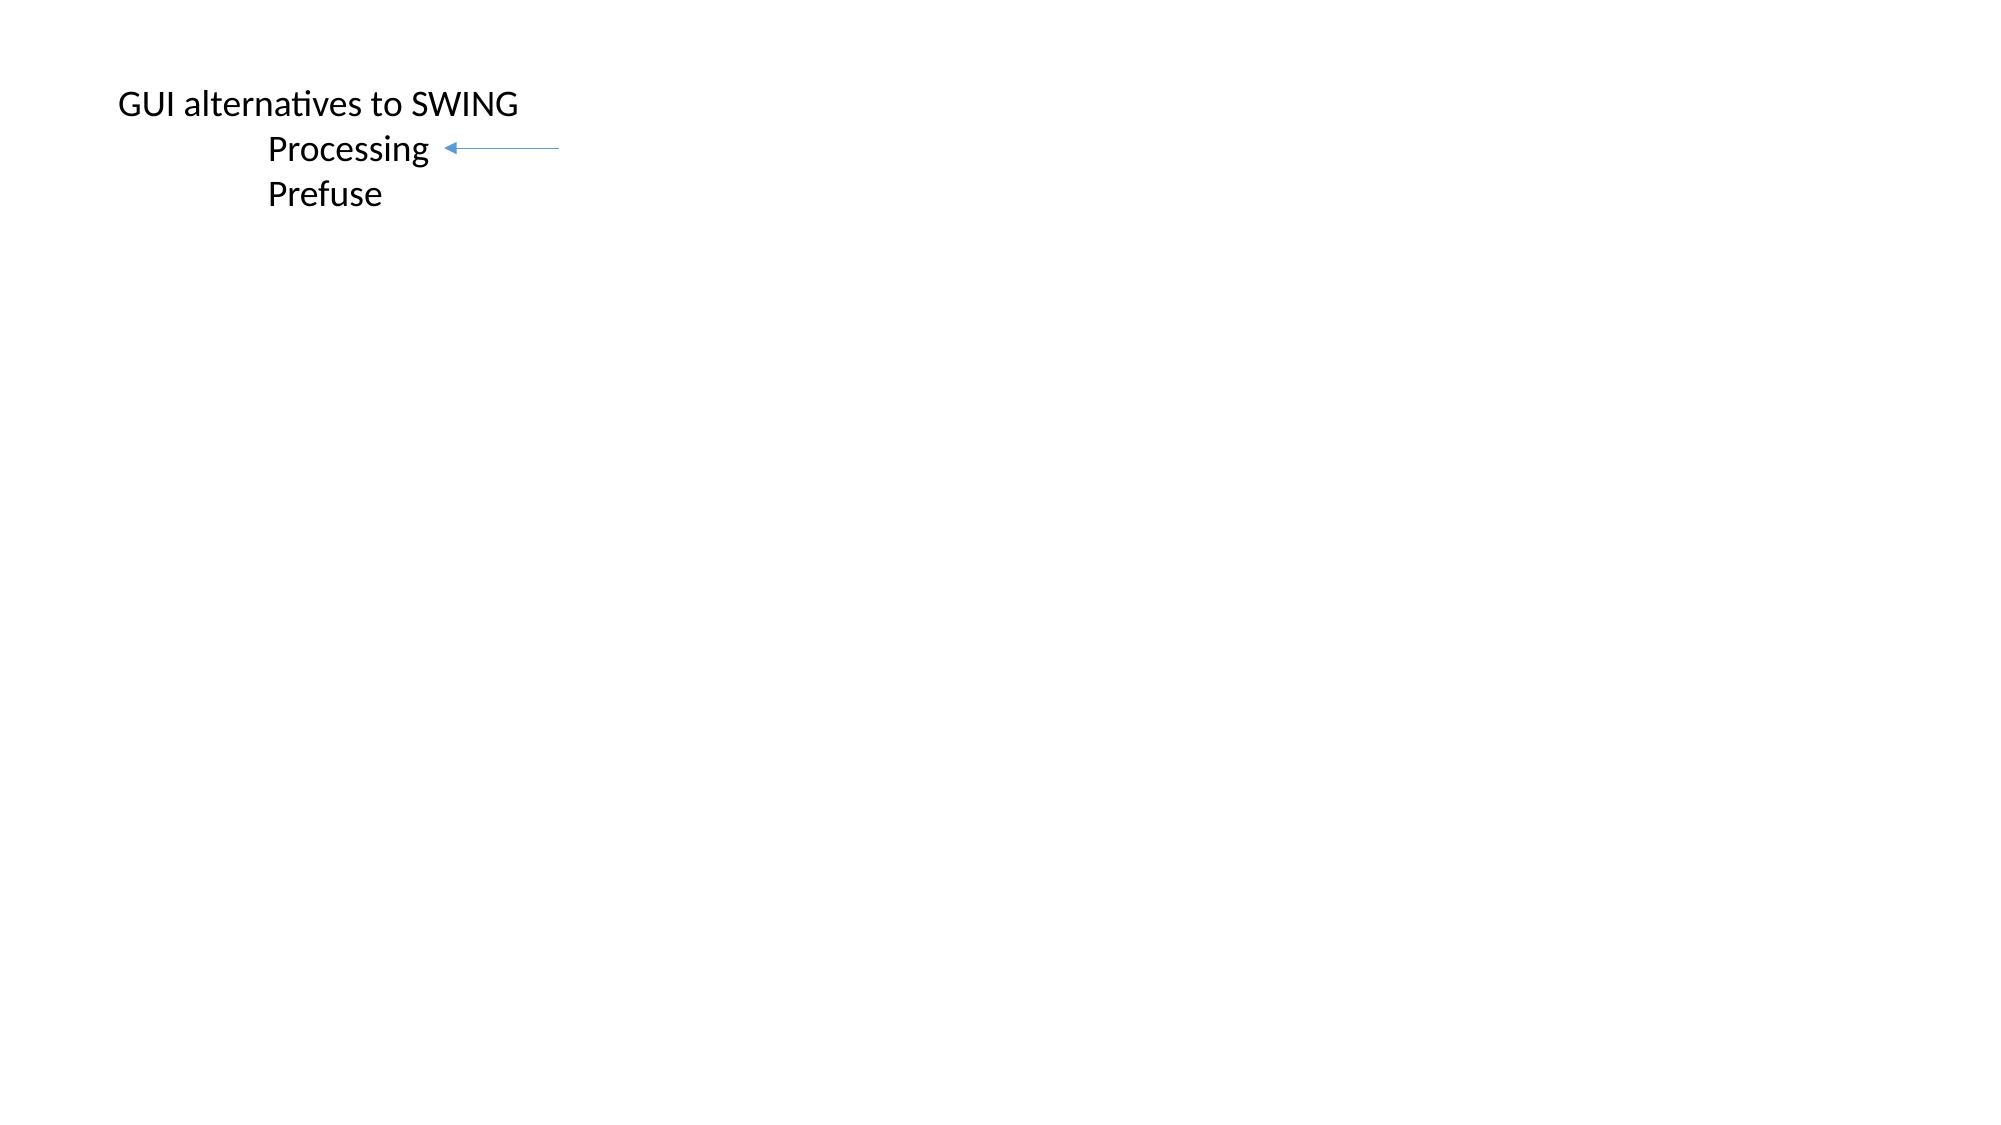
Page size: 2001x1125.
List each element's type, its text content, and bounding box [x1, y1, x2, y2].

text_box GUI alternatives to SWING Processing Prefuse [103, 72, 535, 222]
